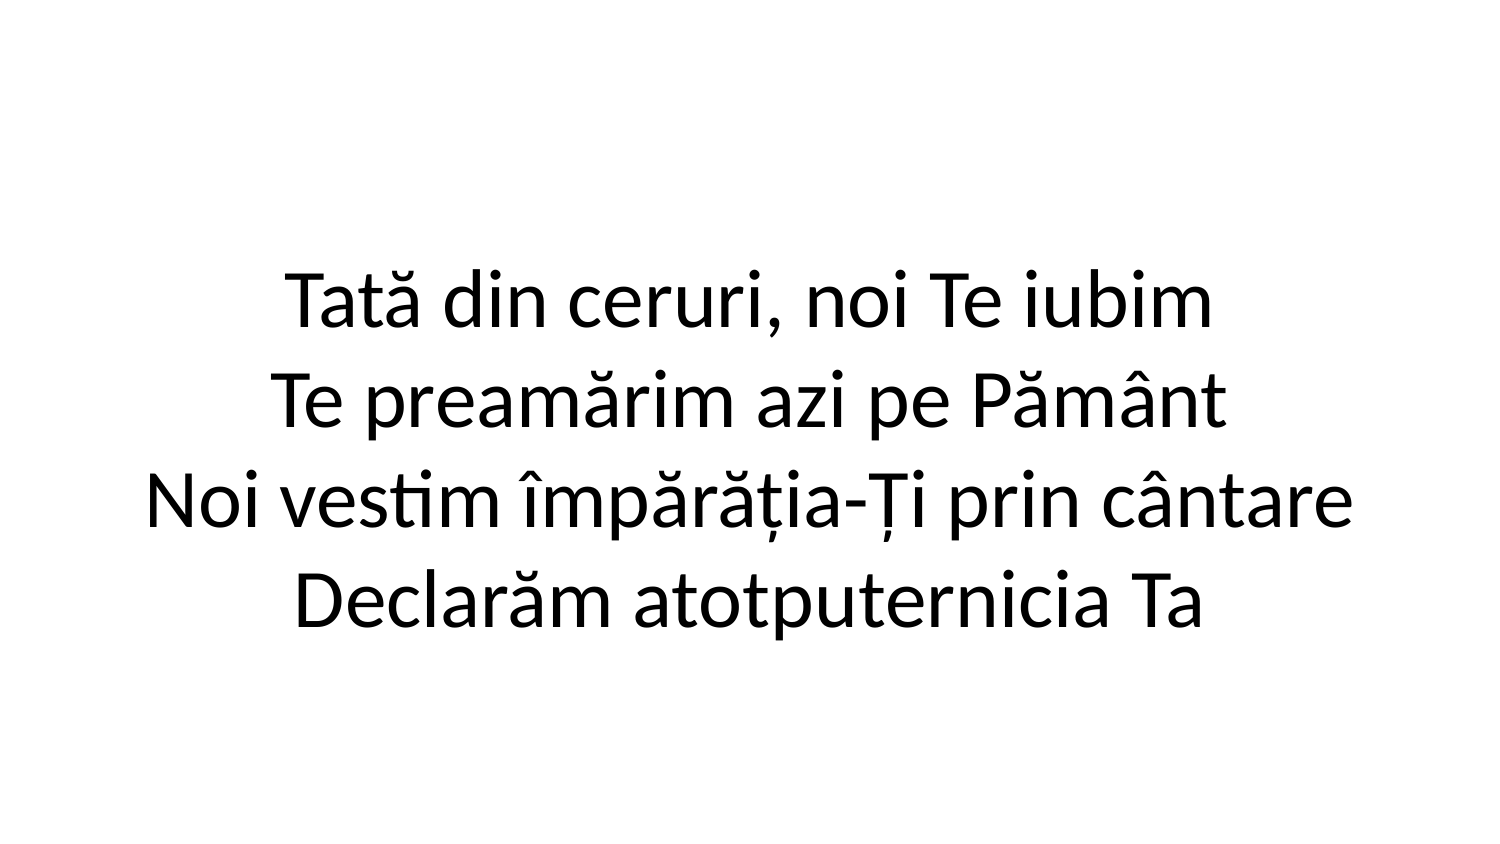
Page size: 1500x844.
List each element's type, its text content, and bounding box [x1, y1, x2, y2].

text_box Tată din ceruri, noi Te iubim Te preamărim azi pe Pământ Noi vestim împărăția-Ți prin cântare Declarăm atotputernicia Ta [129, 192, 1371, 652]
